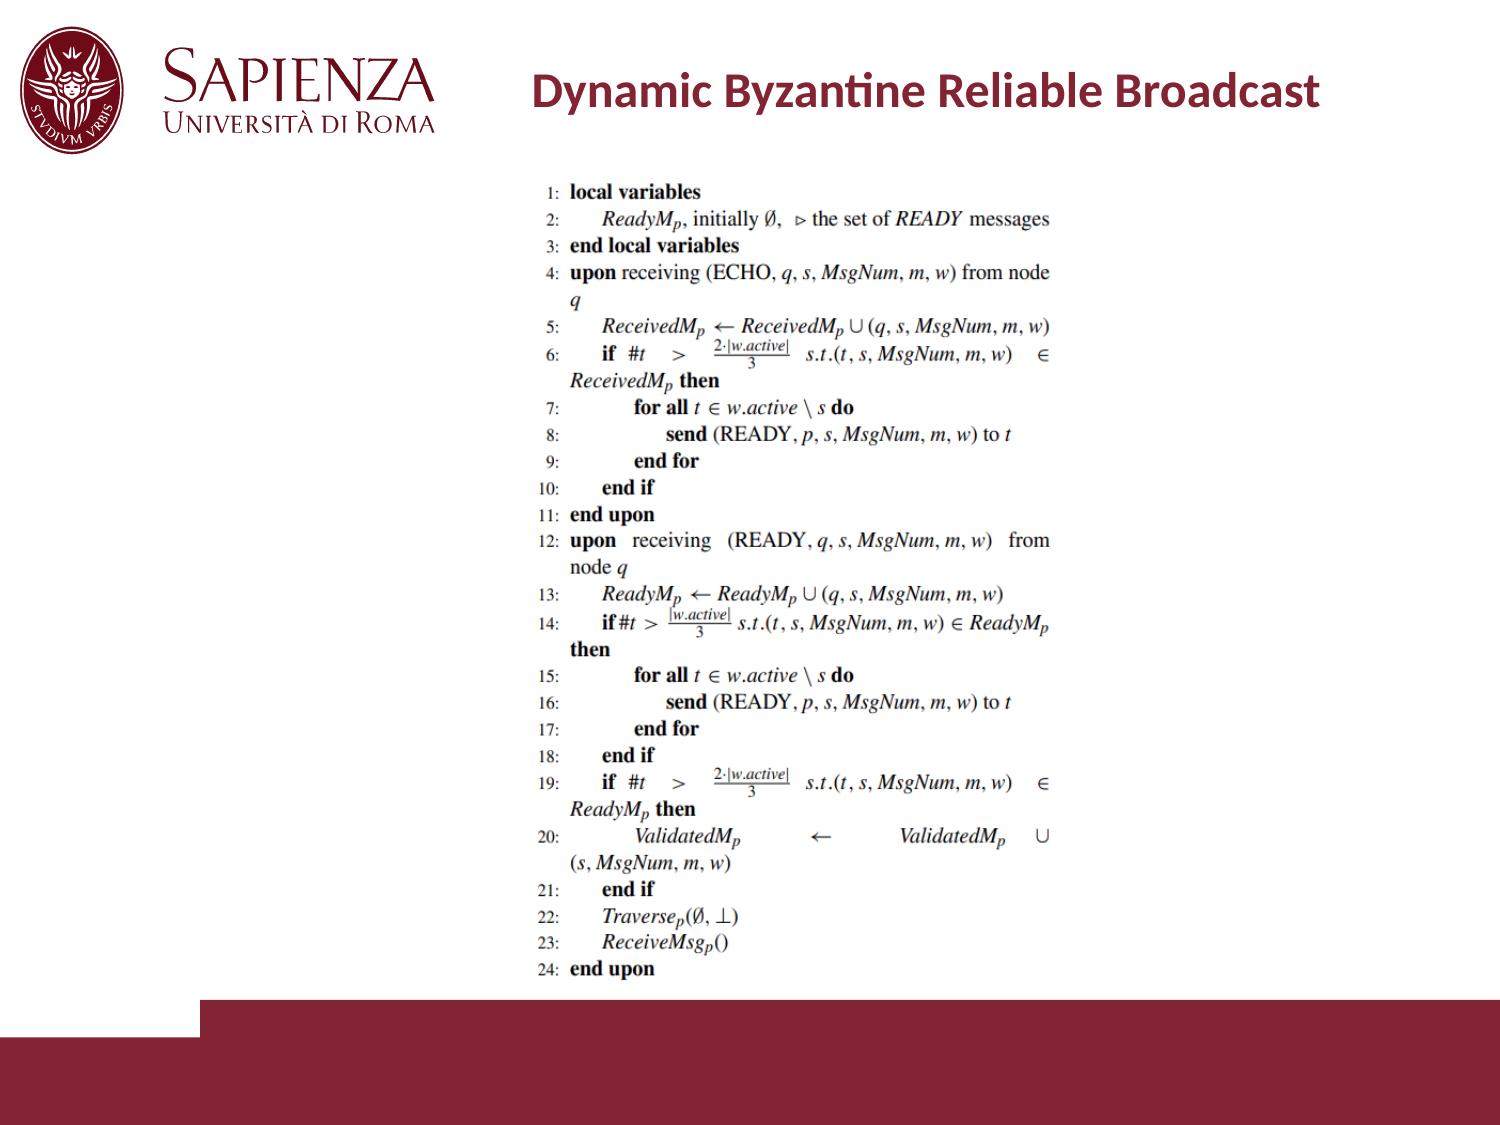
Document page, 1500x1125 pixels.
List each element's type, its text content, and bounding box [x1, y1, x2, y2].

picture [17, 19, 437, 156]
picture [538, 181, 1070, 982]
title Dynamic Byzantine Reliable Broadcast [516, 49, 1461, 133]
